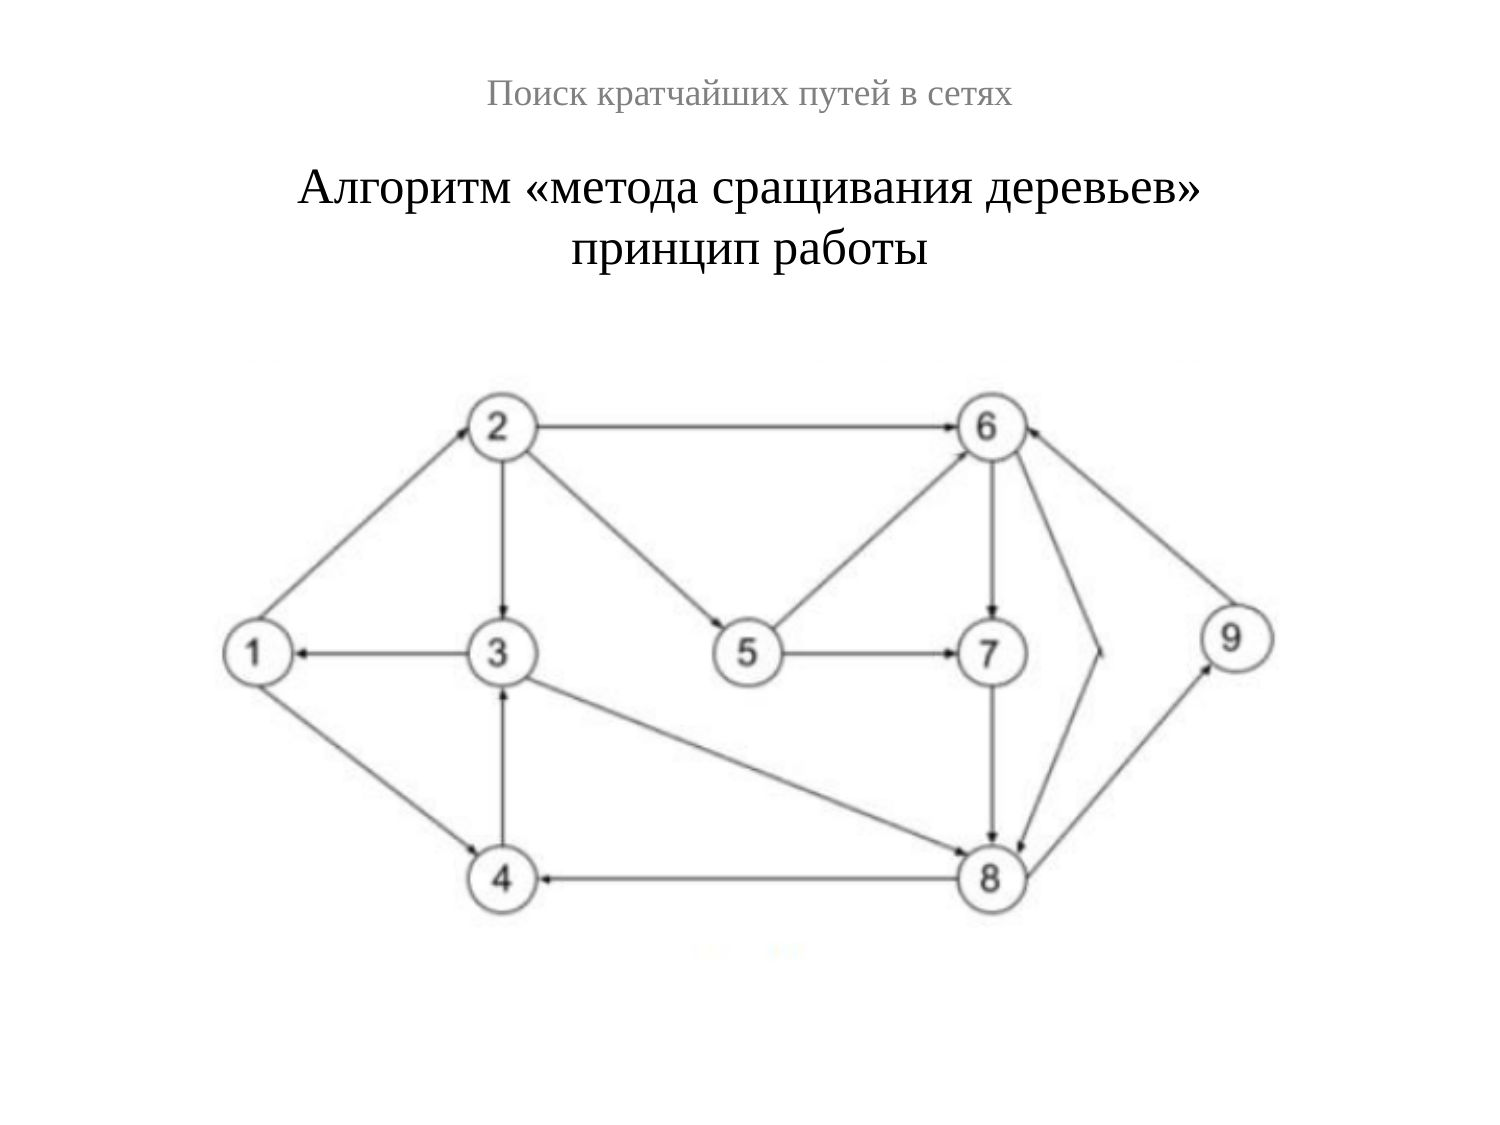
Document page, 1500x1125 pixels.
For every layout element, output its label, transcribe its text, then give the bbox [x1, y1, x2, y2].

list Алгоритм «метода сращивания деревьев» принцип работы [225, 152, 1275, 277]
title Поиск кратчайших путей в сетях [112, 0, 1388, 211]
picture [151, 359, 1349, 961]
